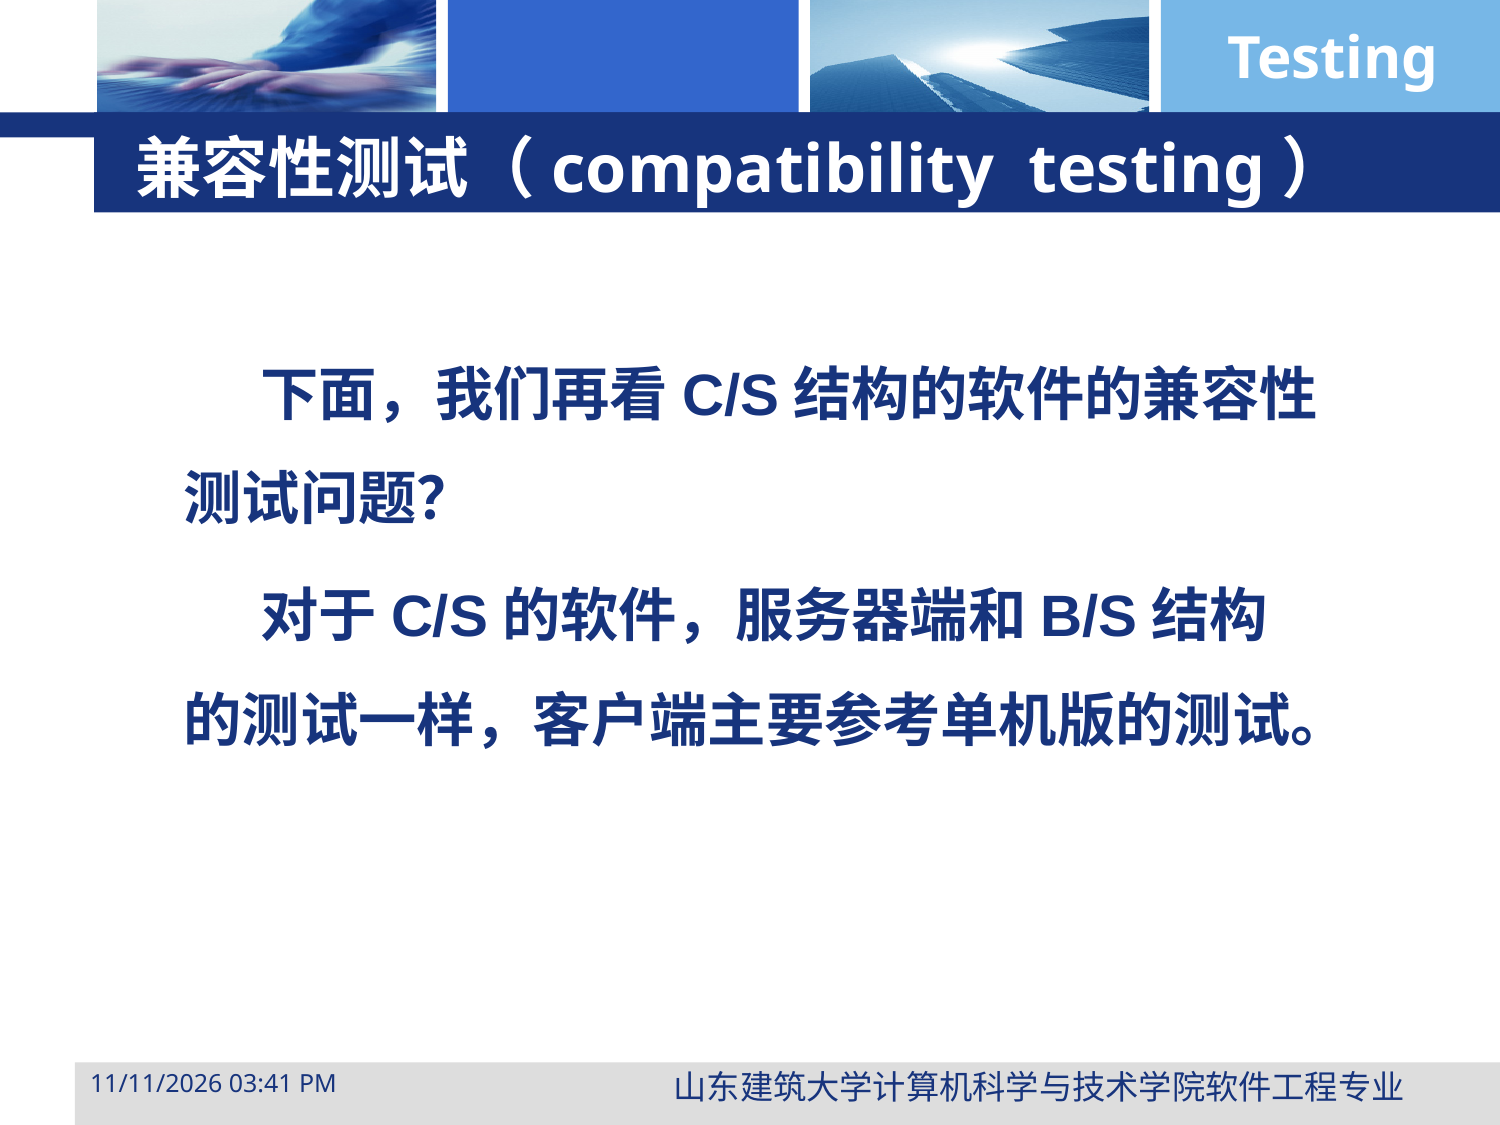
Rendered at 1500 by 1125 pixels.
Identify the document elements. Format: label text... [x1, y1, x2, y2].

picture [97, 0, 437, 112]
picture [810, 0, 1150, 112]
title 兼容性测试（compatibility testing） [120, 120, 1459, 213]
list 下面，我们再看C/S结构的软件的兼容性测试问题？ 对于C/S的软件，服务器端和B/S结构的测试一样，客户端主要参考单机版的测试。 [112, 314, 1341, 929]
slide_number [75, 1059, 526, 1113]
footer 山东建筑大学计算机科学与技术学院软件工程专业 [608, 1058, 1471, 1106]
